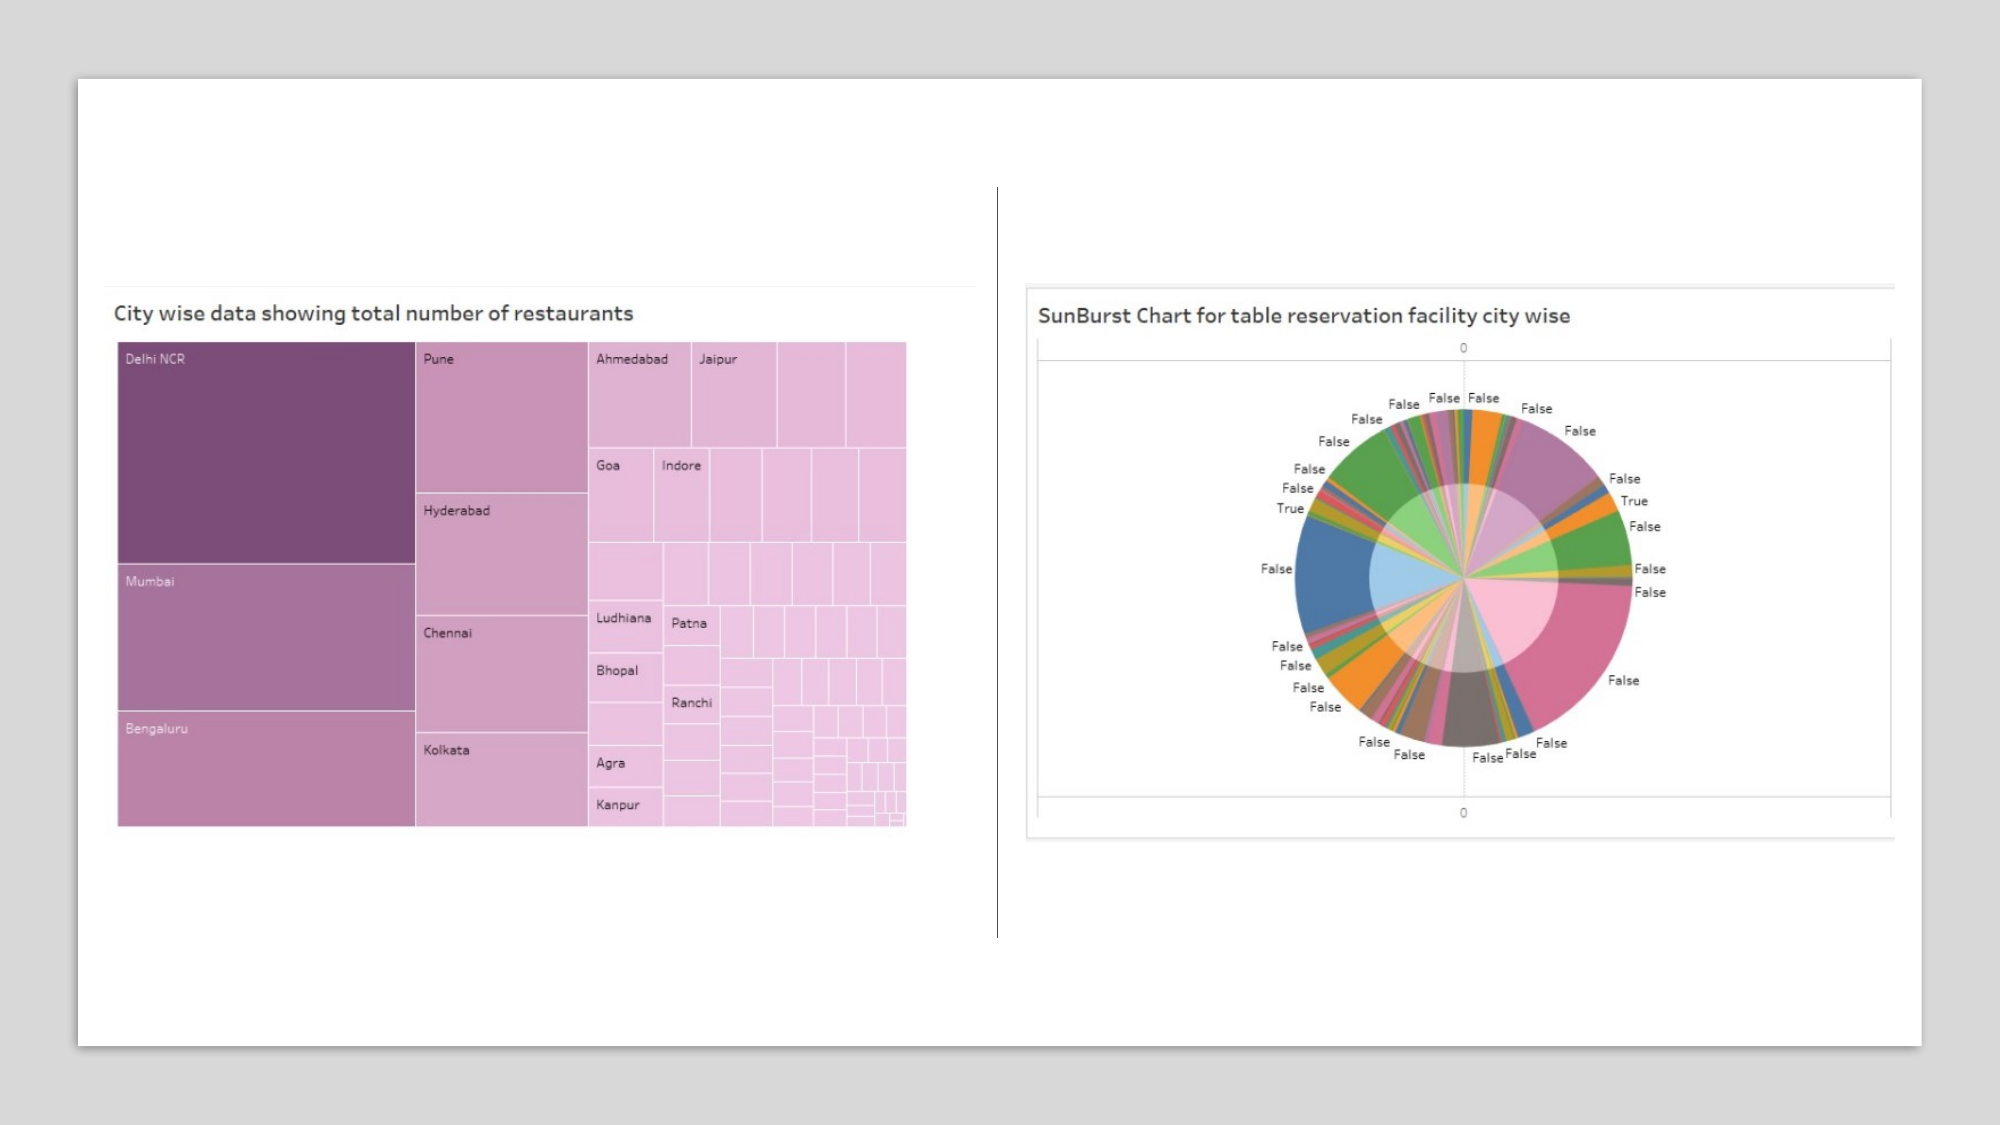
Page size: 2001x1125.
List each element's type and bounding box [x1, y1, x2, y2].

picture [1025, 283, 1895, 842]
text_box [77, 78, 1923, 1047]
picture [105, 286, 975, 839]
text_box [0, 0, 2000, 1125]
